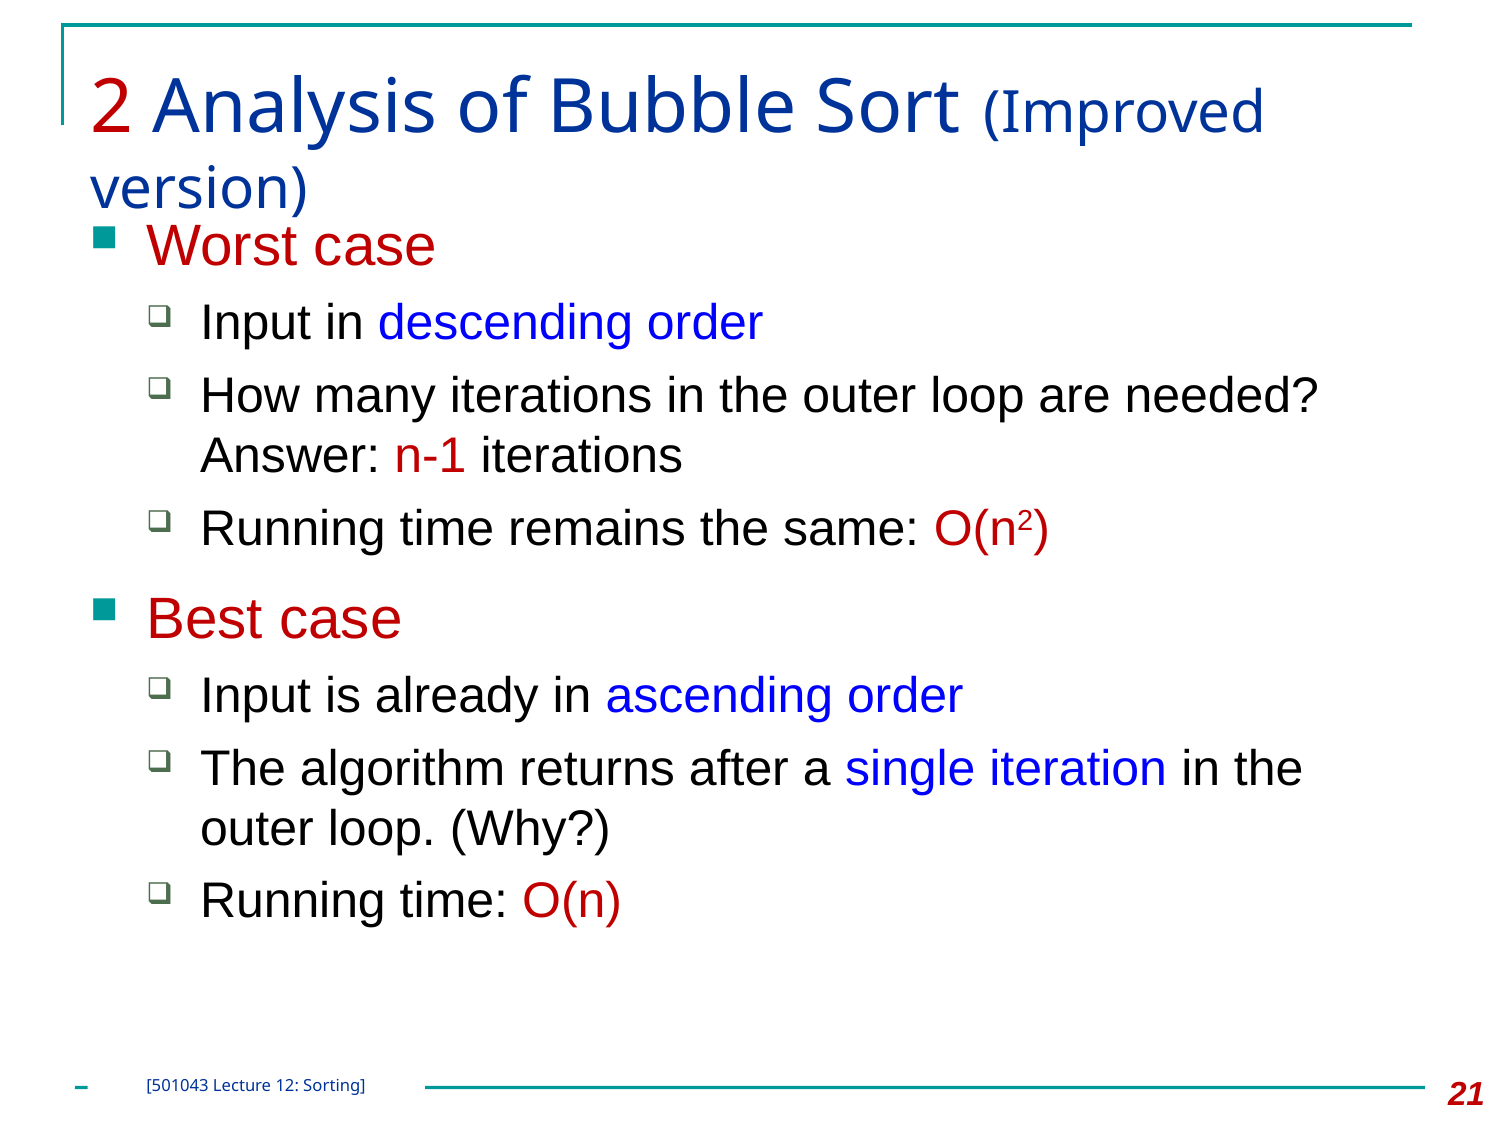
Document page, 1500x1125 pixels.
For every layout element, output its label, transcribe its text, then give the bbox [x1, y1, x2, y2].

list Worst case Input in descending order How many iterations in the outer loop are needed? Answer: n-1 iterations Running time remains the same: O(n2) Best case Input is already in ascending order The algorithm returns after a single iteration in the outer loop. (Why?) Running time: O(n) [74, 199, 1426, 1063]
slide_number 21 [1400, 1065, 1500, 1125]
title 2 Analysis of Bubble Sort (Improved version) [74, 37, 1463, 188]
text_box [501043 Lecture 12: Sorting] [87, 1074, 425, 1100]
